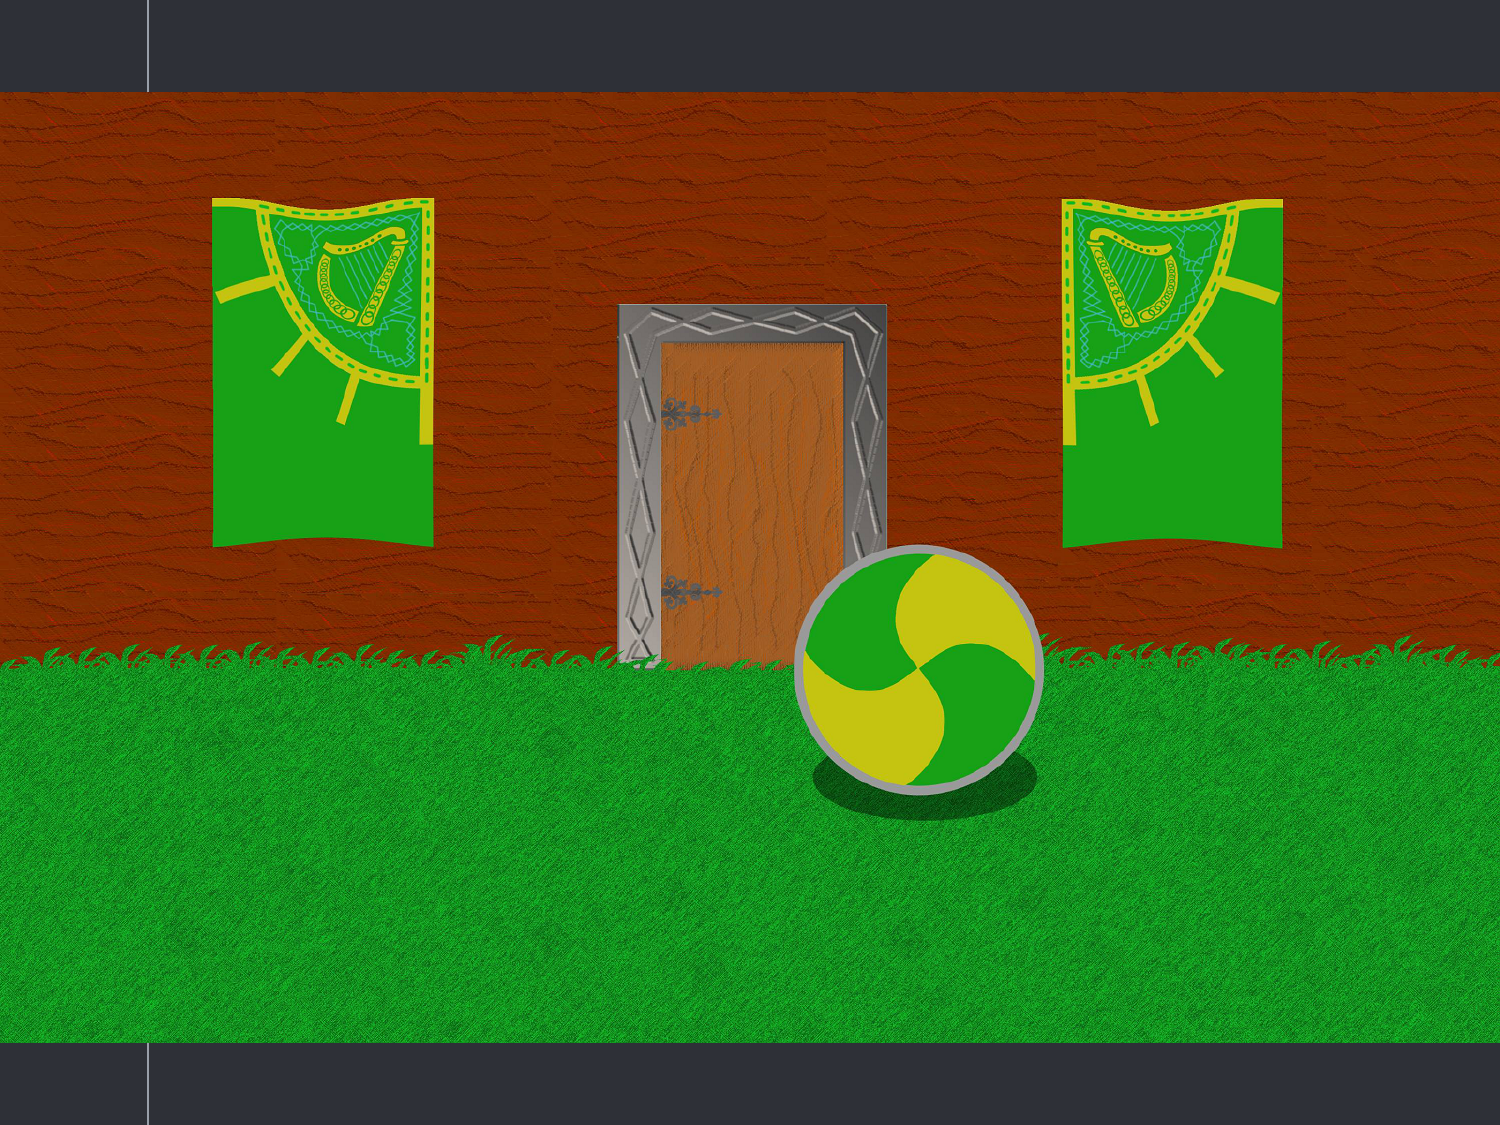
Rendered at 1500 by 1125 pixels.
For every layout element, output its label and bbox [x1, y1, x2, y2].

picture [0, 92, 1500, 1043]
